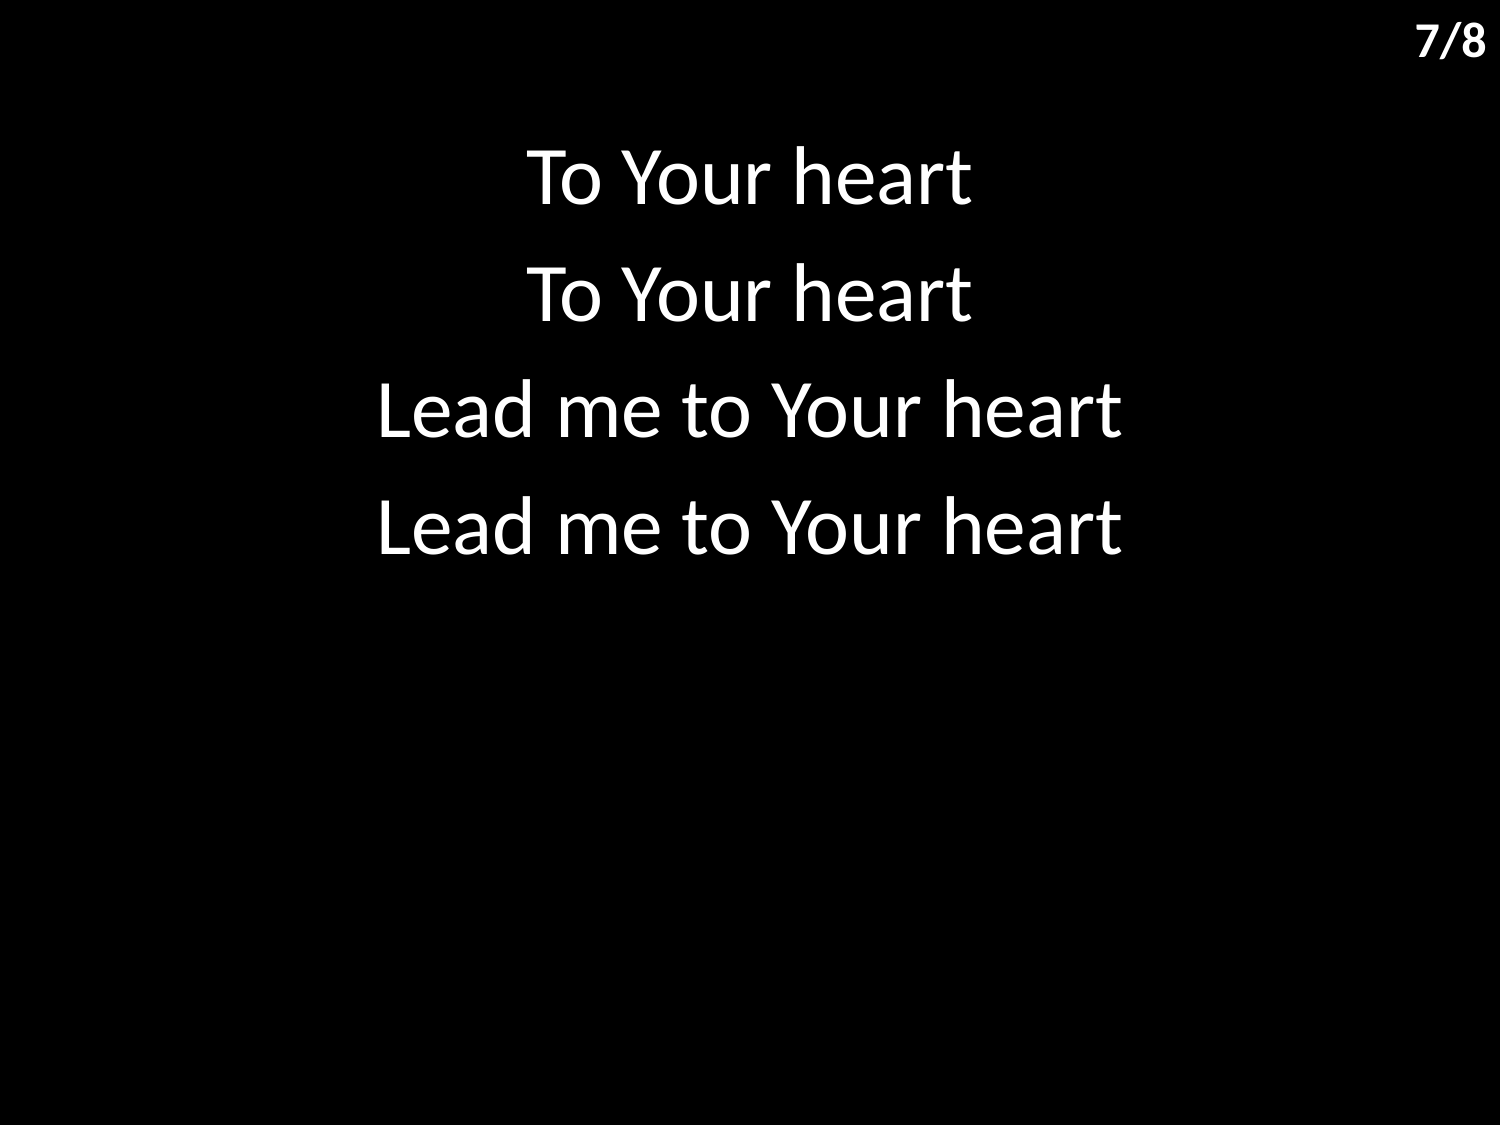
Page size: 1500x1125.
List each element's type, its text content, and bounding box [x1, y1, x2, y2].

text_box 7/8 [1399, 0, 1500, 75]
subtitle To Your heart To Your heart Lead me to Your heart Lead me to Your heart [41, 113, 1459, 1125]
